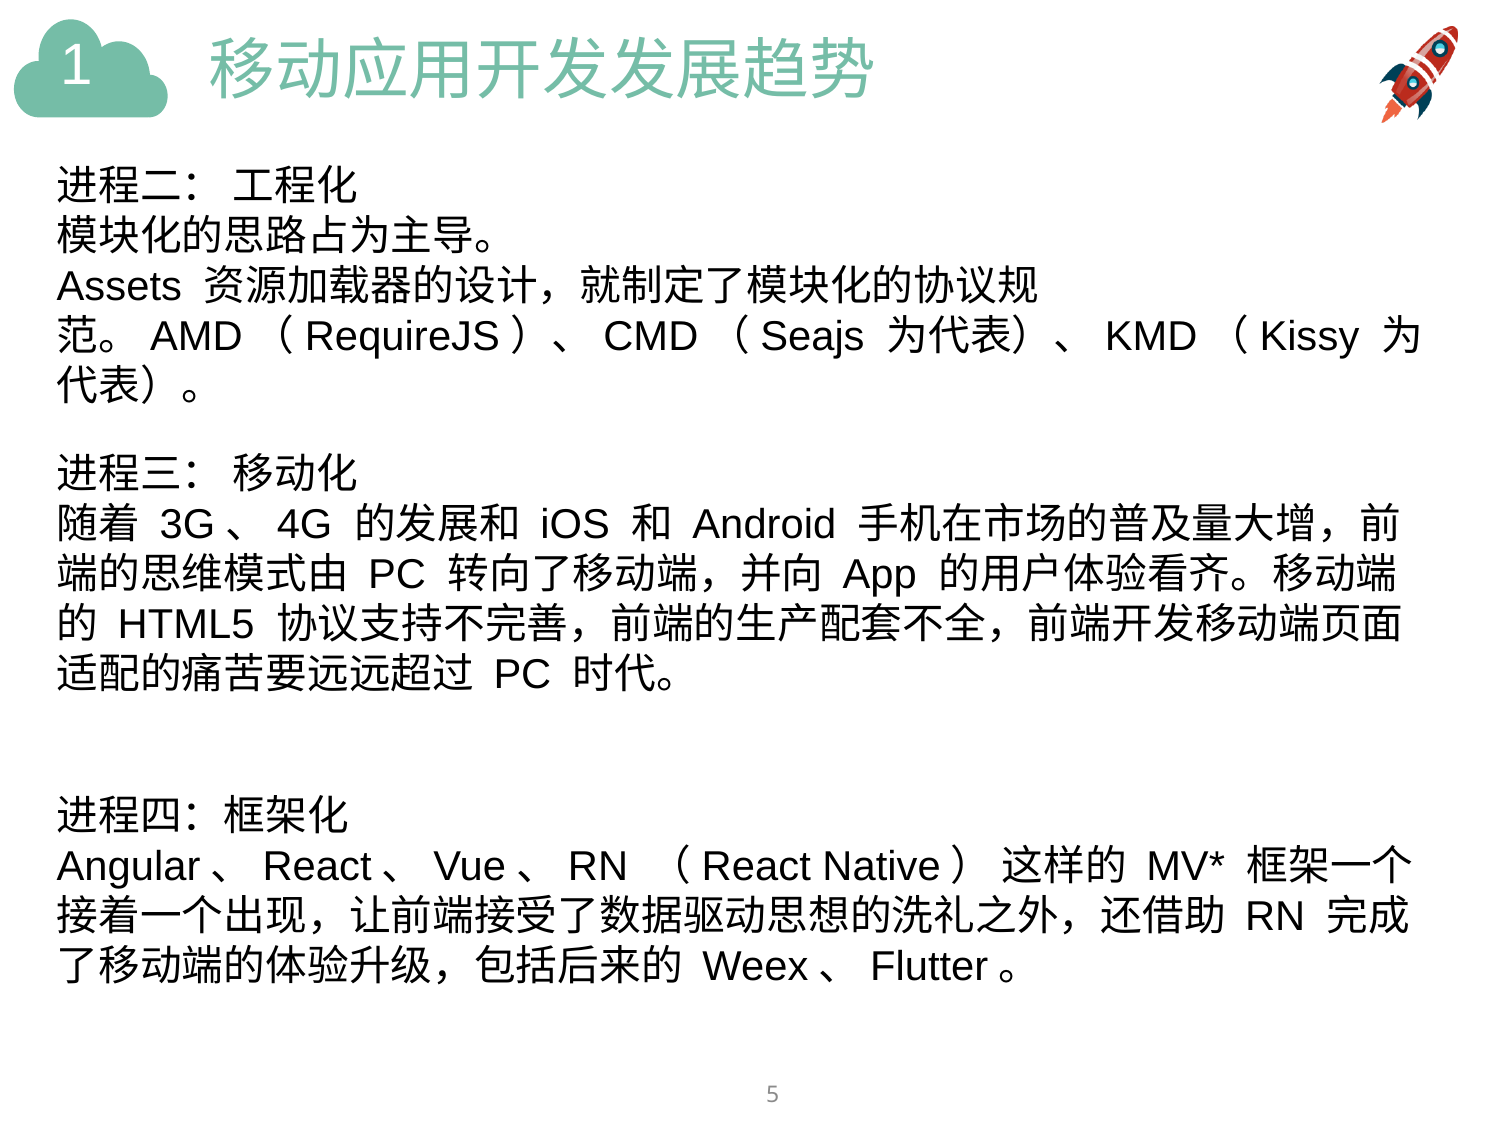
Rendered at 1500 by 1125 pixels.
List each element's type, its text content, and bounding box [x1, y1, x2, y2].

text_box 进程三： 移动化 随着 3G、4G 的发展和 iOS 和 Android 手机在市场的普及量大增，前端的思维模式由 PC 转向了移动端，并向 App 的用户体验看齐。移动端的 HTML5 协议支持不完善，前端的生产配套不全，前端开发移动端页面适配的痛苦要远远超过 PC 时代。 [41, 438, 1439, 704]
text_box 进程二： 工程化 模块化的思路占为主导。 Assets 资源加载器的设计，就制定了模块化的协议规范。AMD（RequireJS）、CMD（Seajs 为代表）、KMD（Kissy 为代表）。 [41, 151, 1439, 416]
text_box 进程四：框架化 Angular、React、Vue、RN （React Native） 这样的 MV* 框架一个接着一个出现，让前端接受了数据驱动思想的洗礼之外，还借助 RN 完成了移动端的体验升级，包括后来的 Weex、Flutter。 [41, 781, 1439, 997]
title 移动应用开发发展趋势 [193, 17, 1355, 127]
slide_number 5 [712, 1064, 833, 1125]
picture [1379, 26, 1458, 123]
